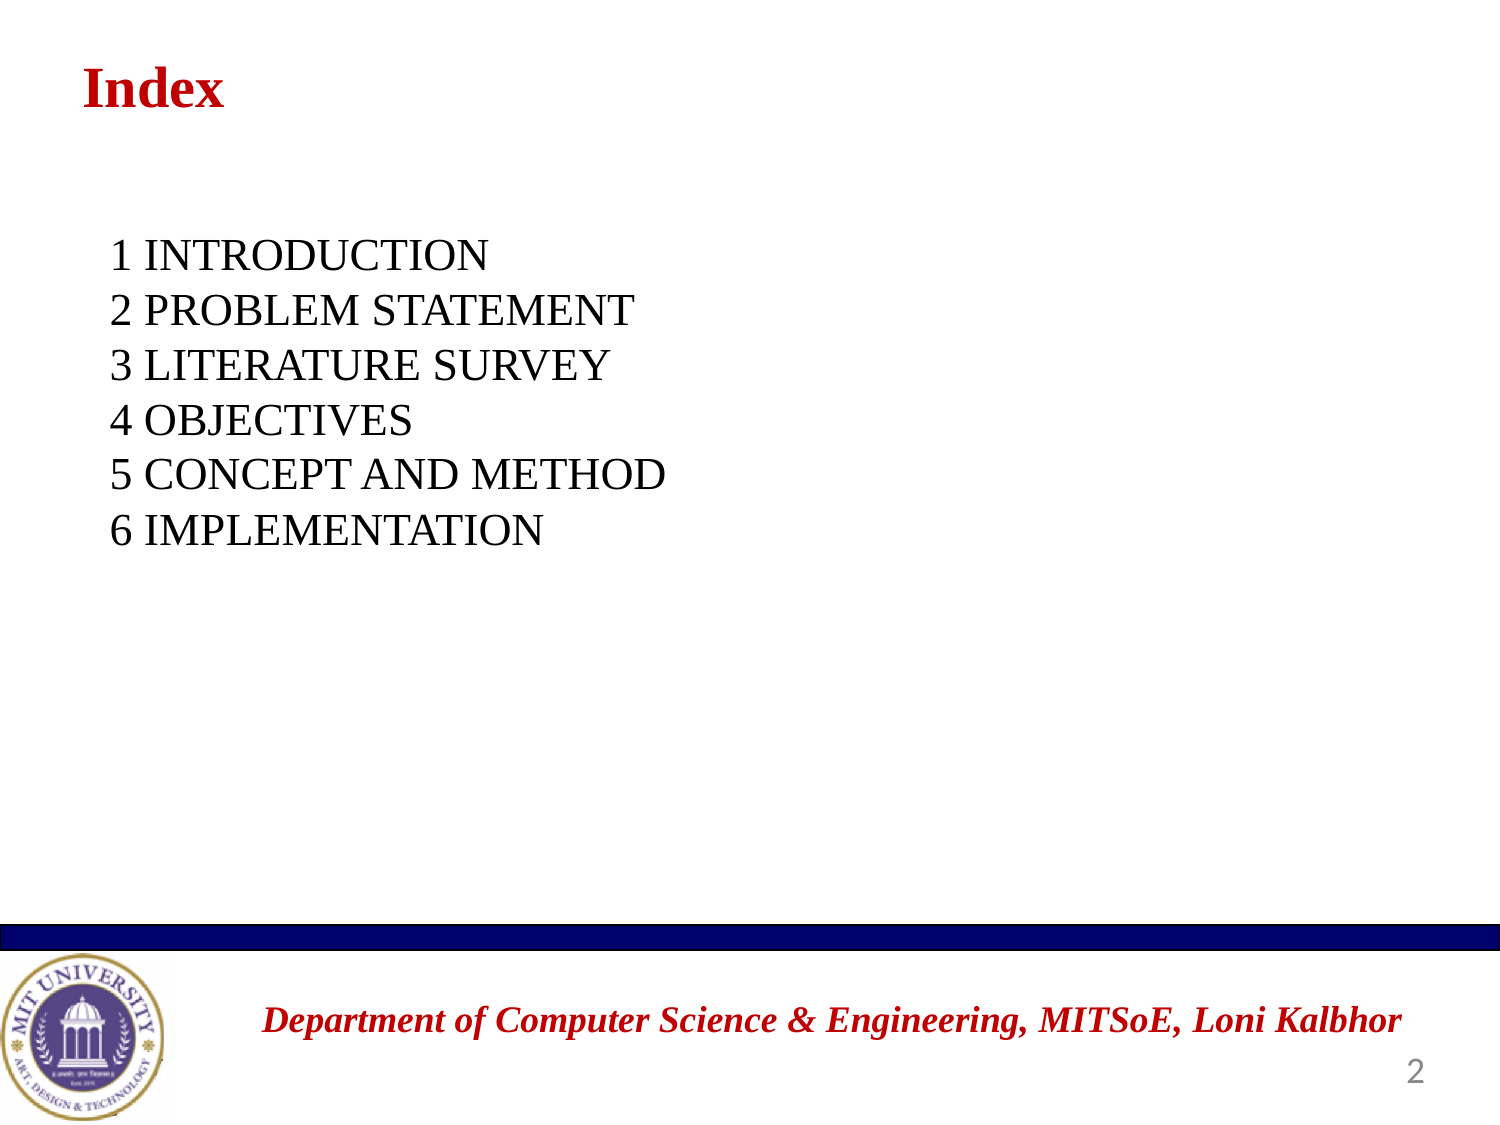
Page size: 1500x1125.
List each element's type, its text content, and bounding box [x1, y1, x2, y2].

text_box Department of Computer Science & Engineering, MITSoE, Loni Kalbhor [226, 993, 1437, 1104]
title Index [82, 49, 1220, 141]
picture [0, 953, 175, 1125]
text_box 1 INTRODUCTION 2 PROBLEM STATEMENT 3 LITERATURE SURVEY 4 OBJECTIVES 5 CONCEPT AND METHOD 6 IMPLEMENTATION [81, 209, 1370, 993]
